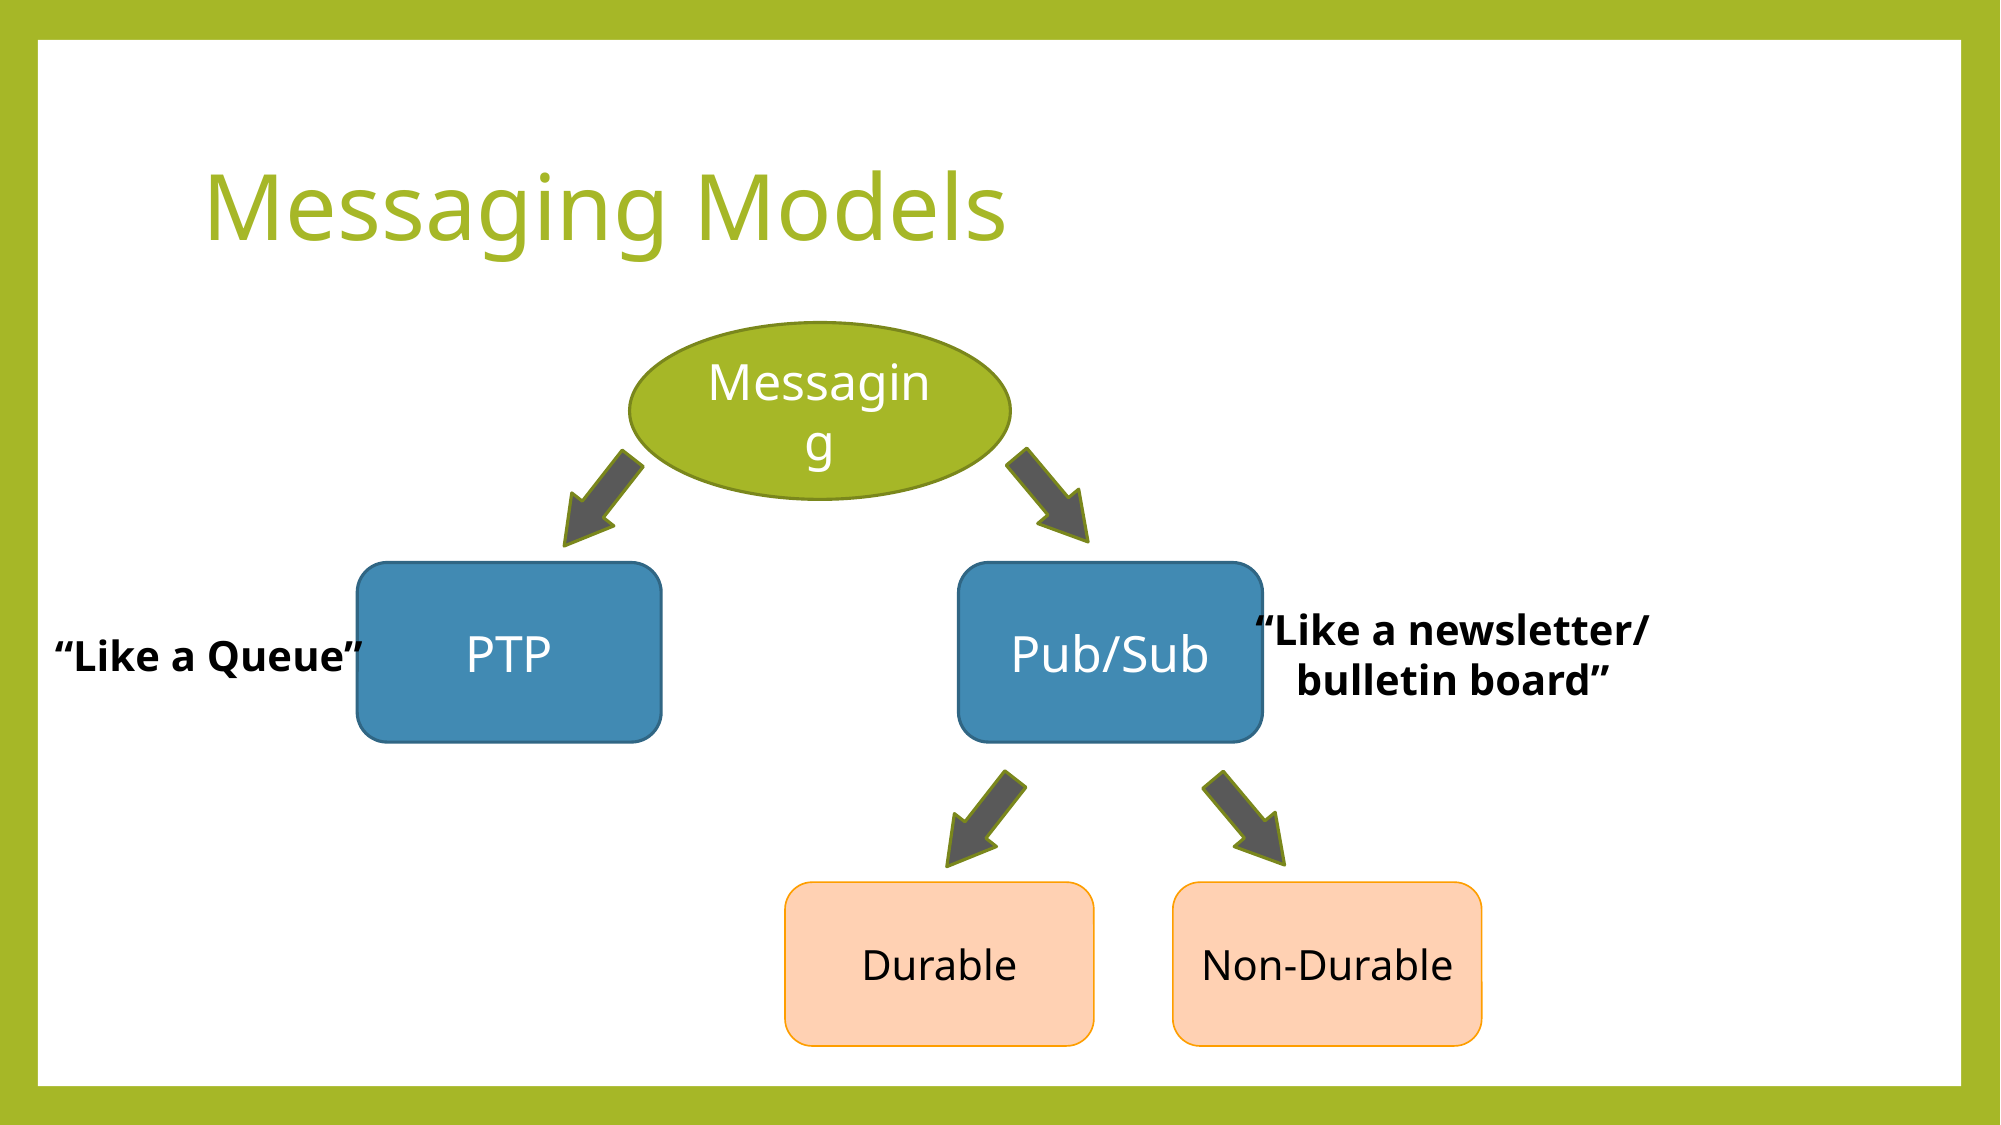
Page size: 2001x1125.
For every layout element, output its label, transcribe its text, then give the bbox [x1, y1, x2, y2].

text_box Non-Durable [1172, 881, 1483, 1047]
text_box [1201, 770, 1287, 867]
text_box [945, 769, 1028, 869]
text_box [1005, 446, 1090, 544]
text_box “Like a Queue” [39, 622, 378, 687]
text_box Pub/Sub [956, 560, 1265, 744]
text_box Durable [784, 881, 1095, 1047]
title Messaging Models [187, 99, 1808, 323]
text_box PTP [355, 560, 663, 744]
text_box “Like a newsletter/ bulletin board” [1240, 596, 1665, 712]
text_box [562, 448, 645, 548]
text_box Messaging [627, 320, 1012, 501]
